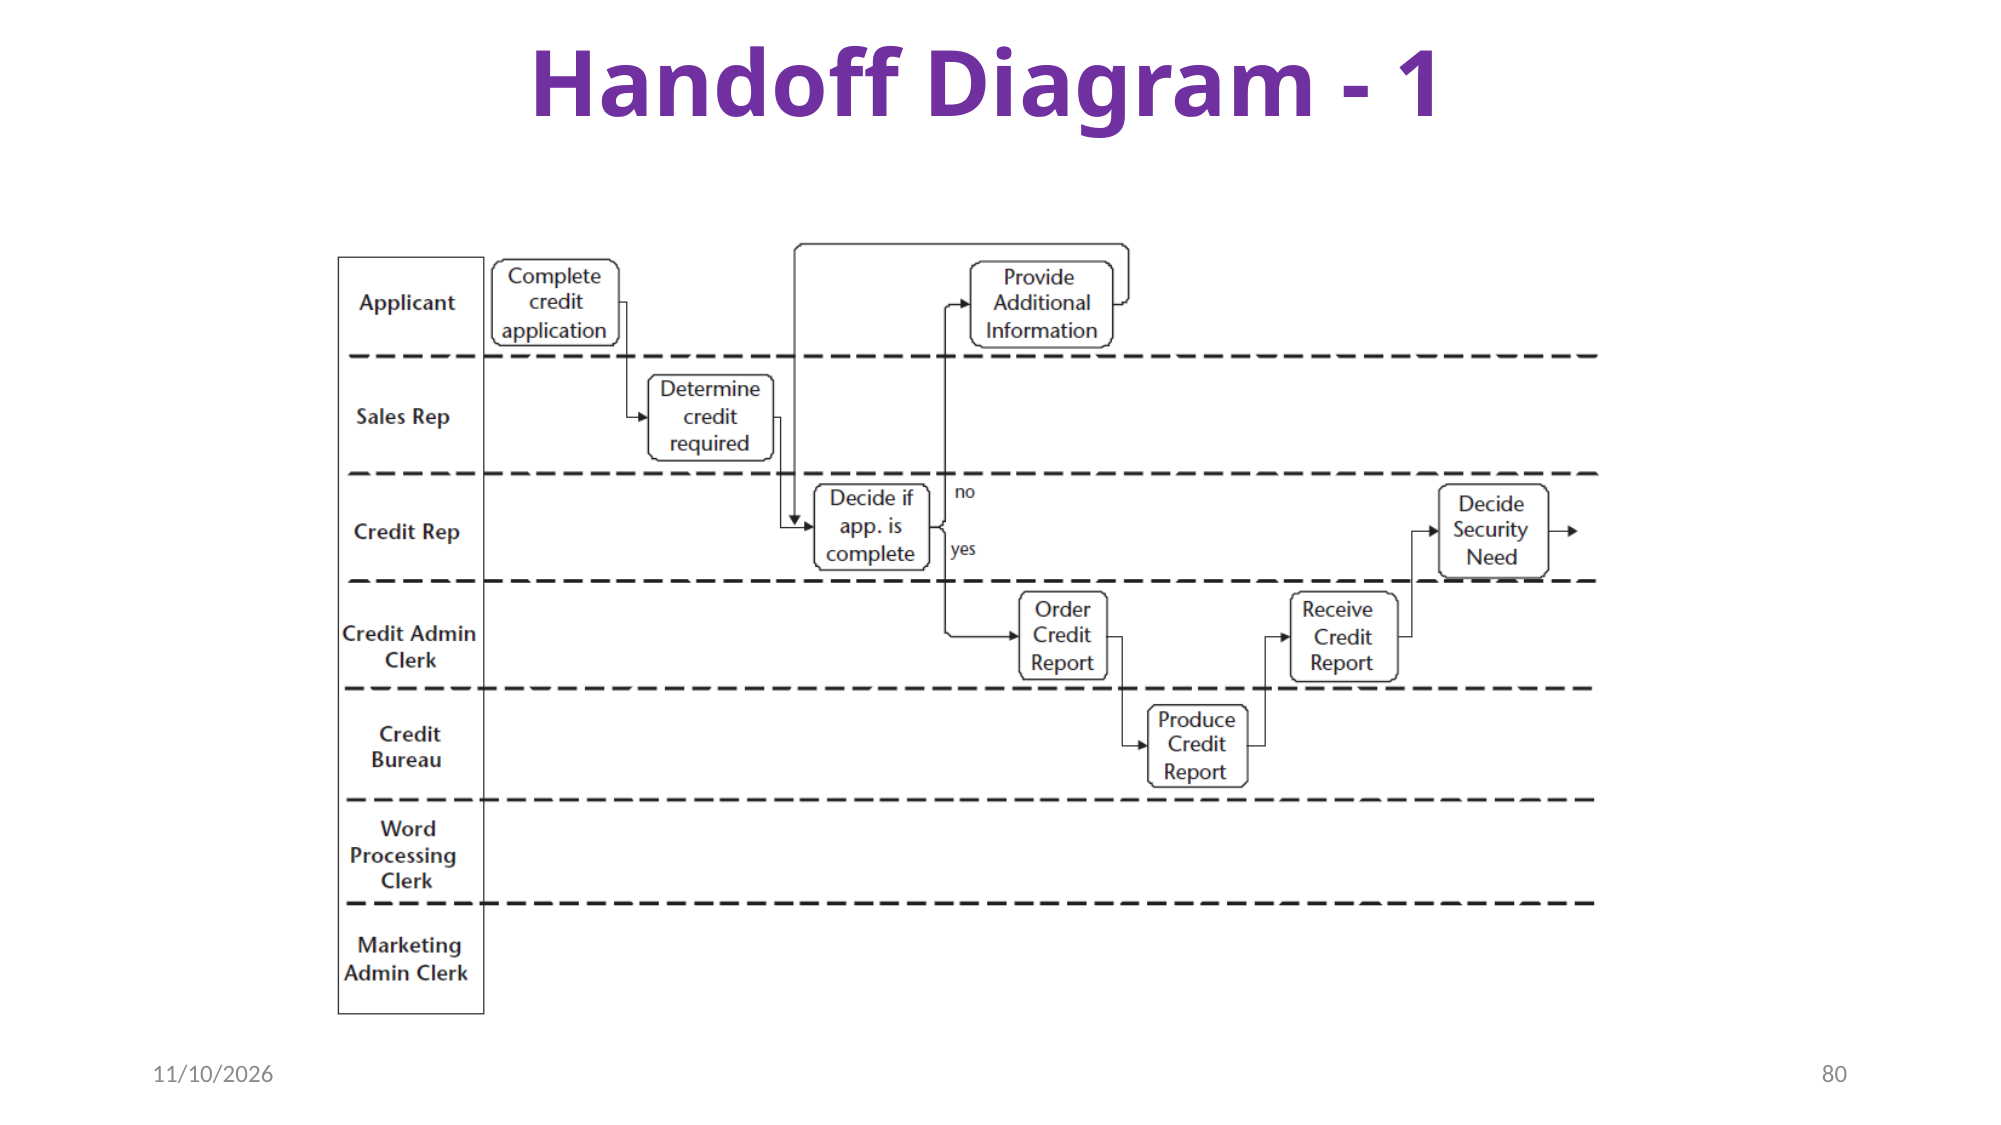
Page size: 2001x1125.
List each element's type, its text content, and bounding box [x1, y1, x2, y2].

picture [287, 184, 1713, 1023]
title Handoff Diagram - 1 [137, 18, 1863, 156]
slide_number 80 [1412, 1042, 1863, 1103]
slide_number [137, 1042, 588, 1103]
